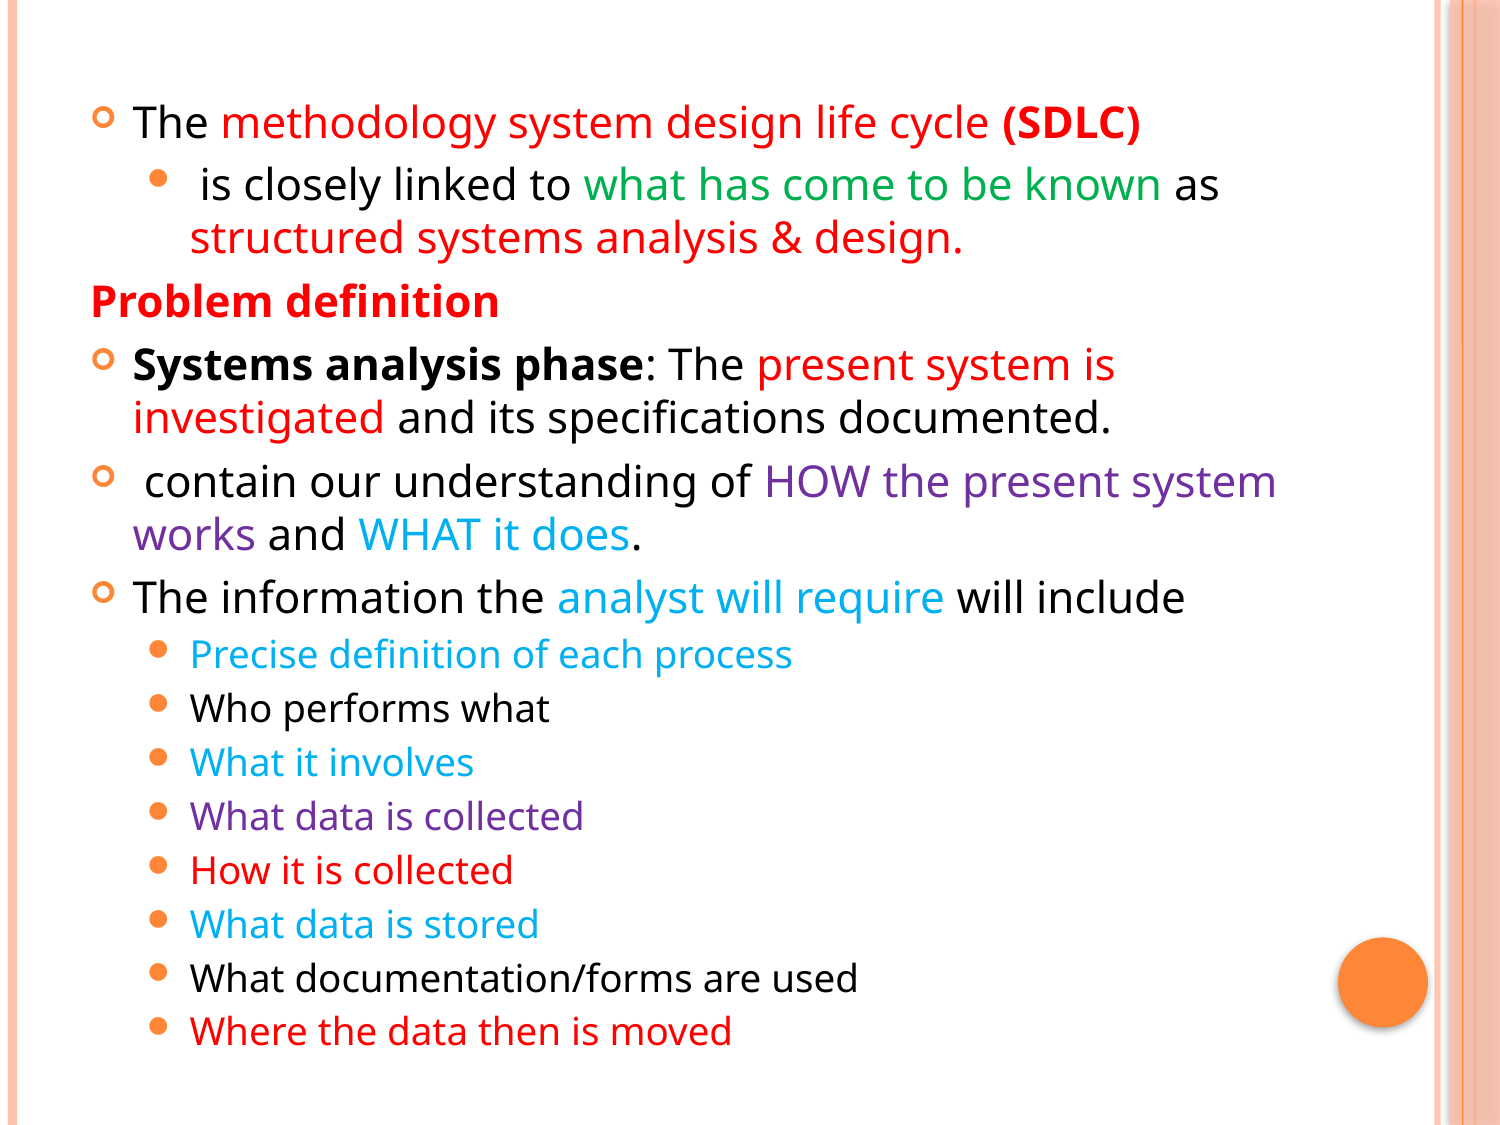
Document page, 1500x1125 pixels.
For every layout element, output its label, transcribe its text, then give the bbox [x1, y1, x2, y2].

list The methodology system design life cycle (SDLC) is closely linked to what has come to be known as structured systems analysis & design. Problem definition Systems analysis phase: The present system is investigated and its specifications documented. contain our understanding of HOW the present system works and WHAT it does. The information the analyst will require will include Precise definition of each process Who performs what What it involves What data is collected How it is collected What data is stored What documentation/forms are used Where the data then is moved [75, 87, 1375, 1063]
